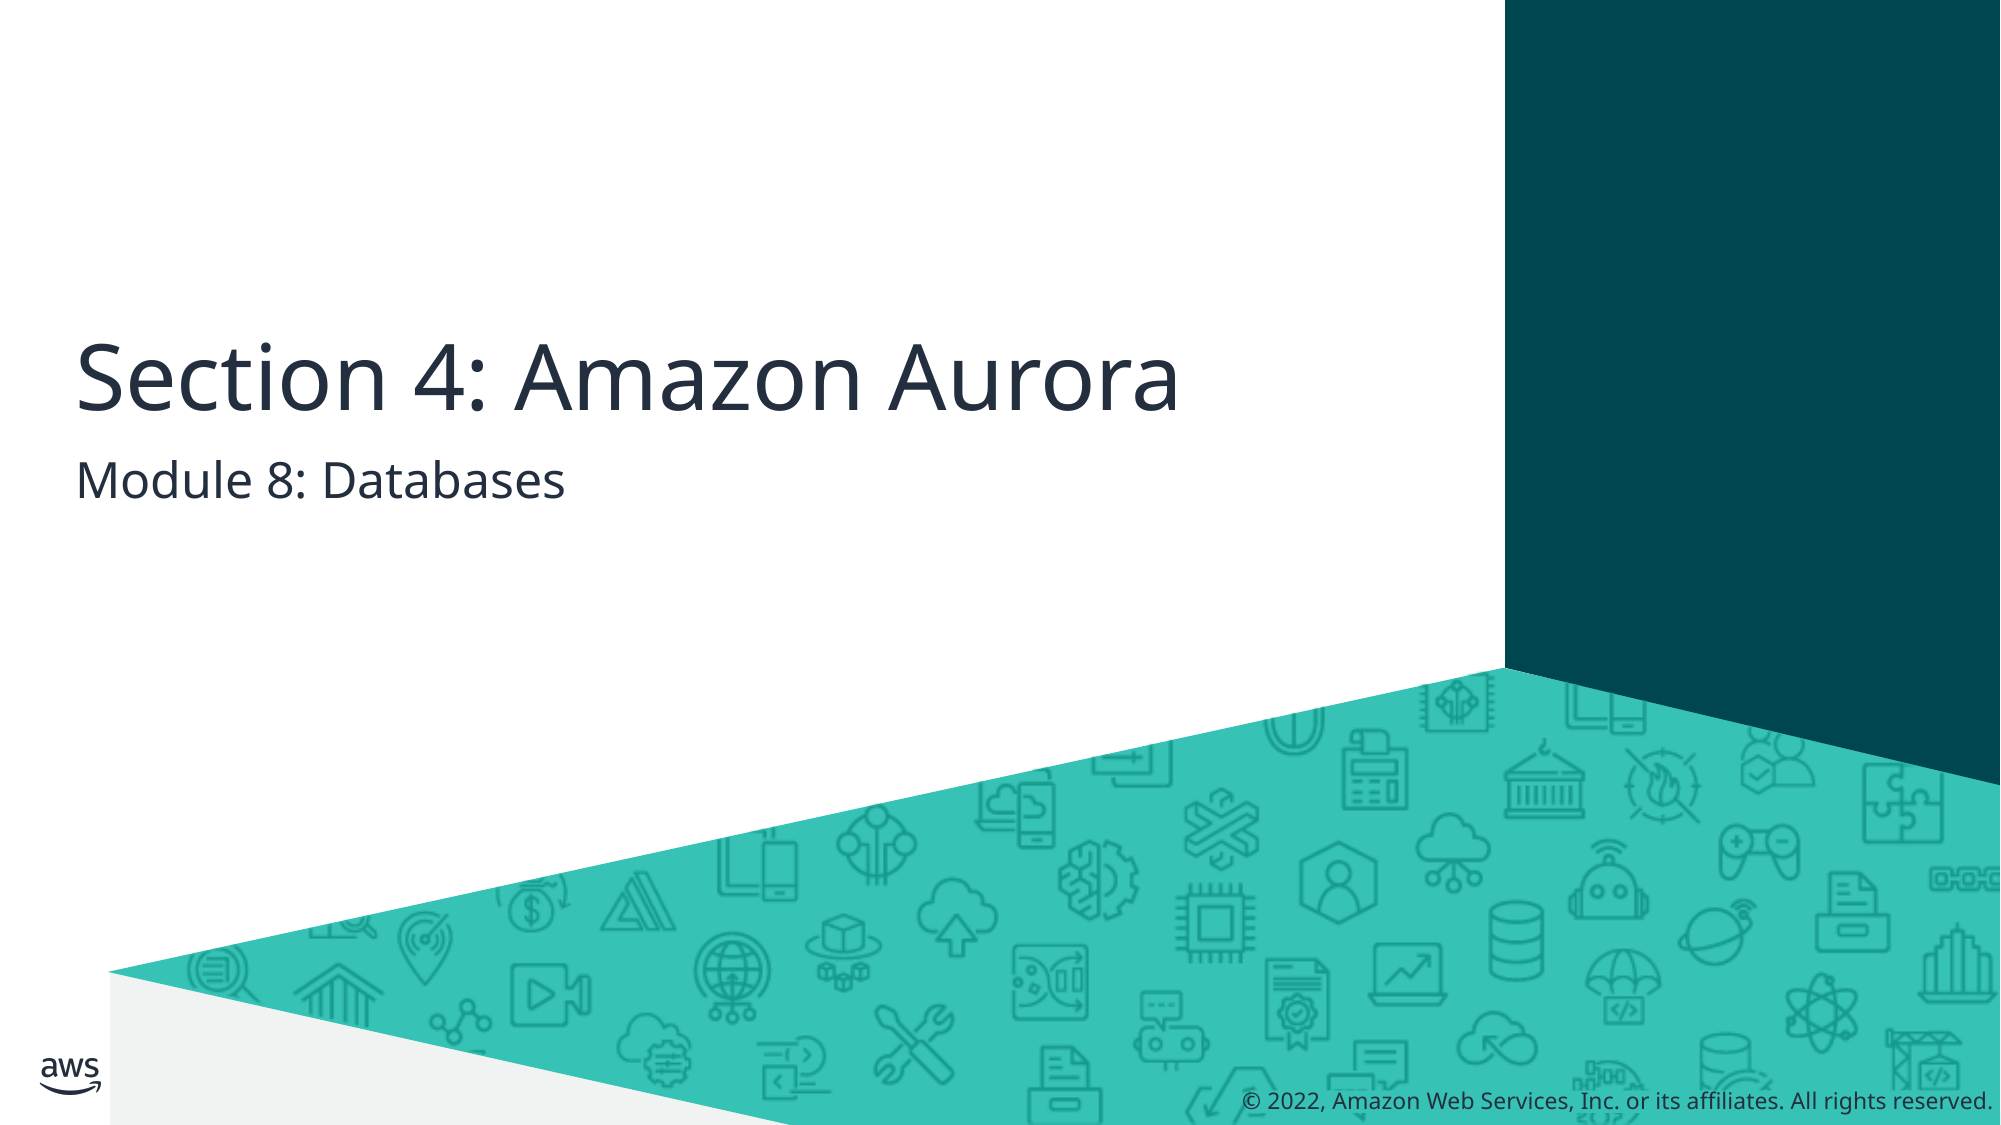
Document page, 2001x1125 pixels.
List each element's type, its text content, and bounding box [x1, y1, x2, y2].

subtitle Module 8: Databases [60, 440, 1499, 786]
picture [39, 1058, 101, 1095]
title Section 4: Amazon Aurora [60, 60, 1499, 437]
